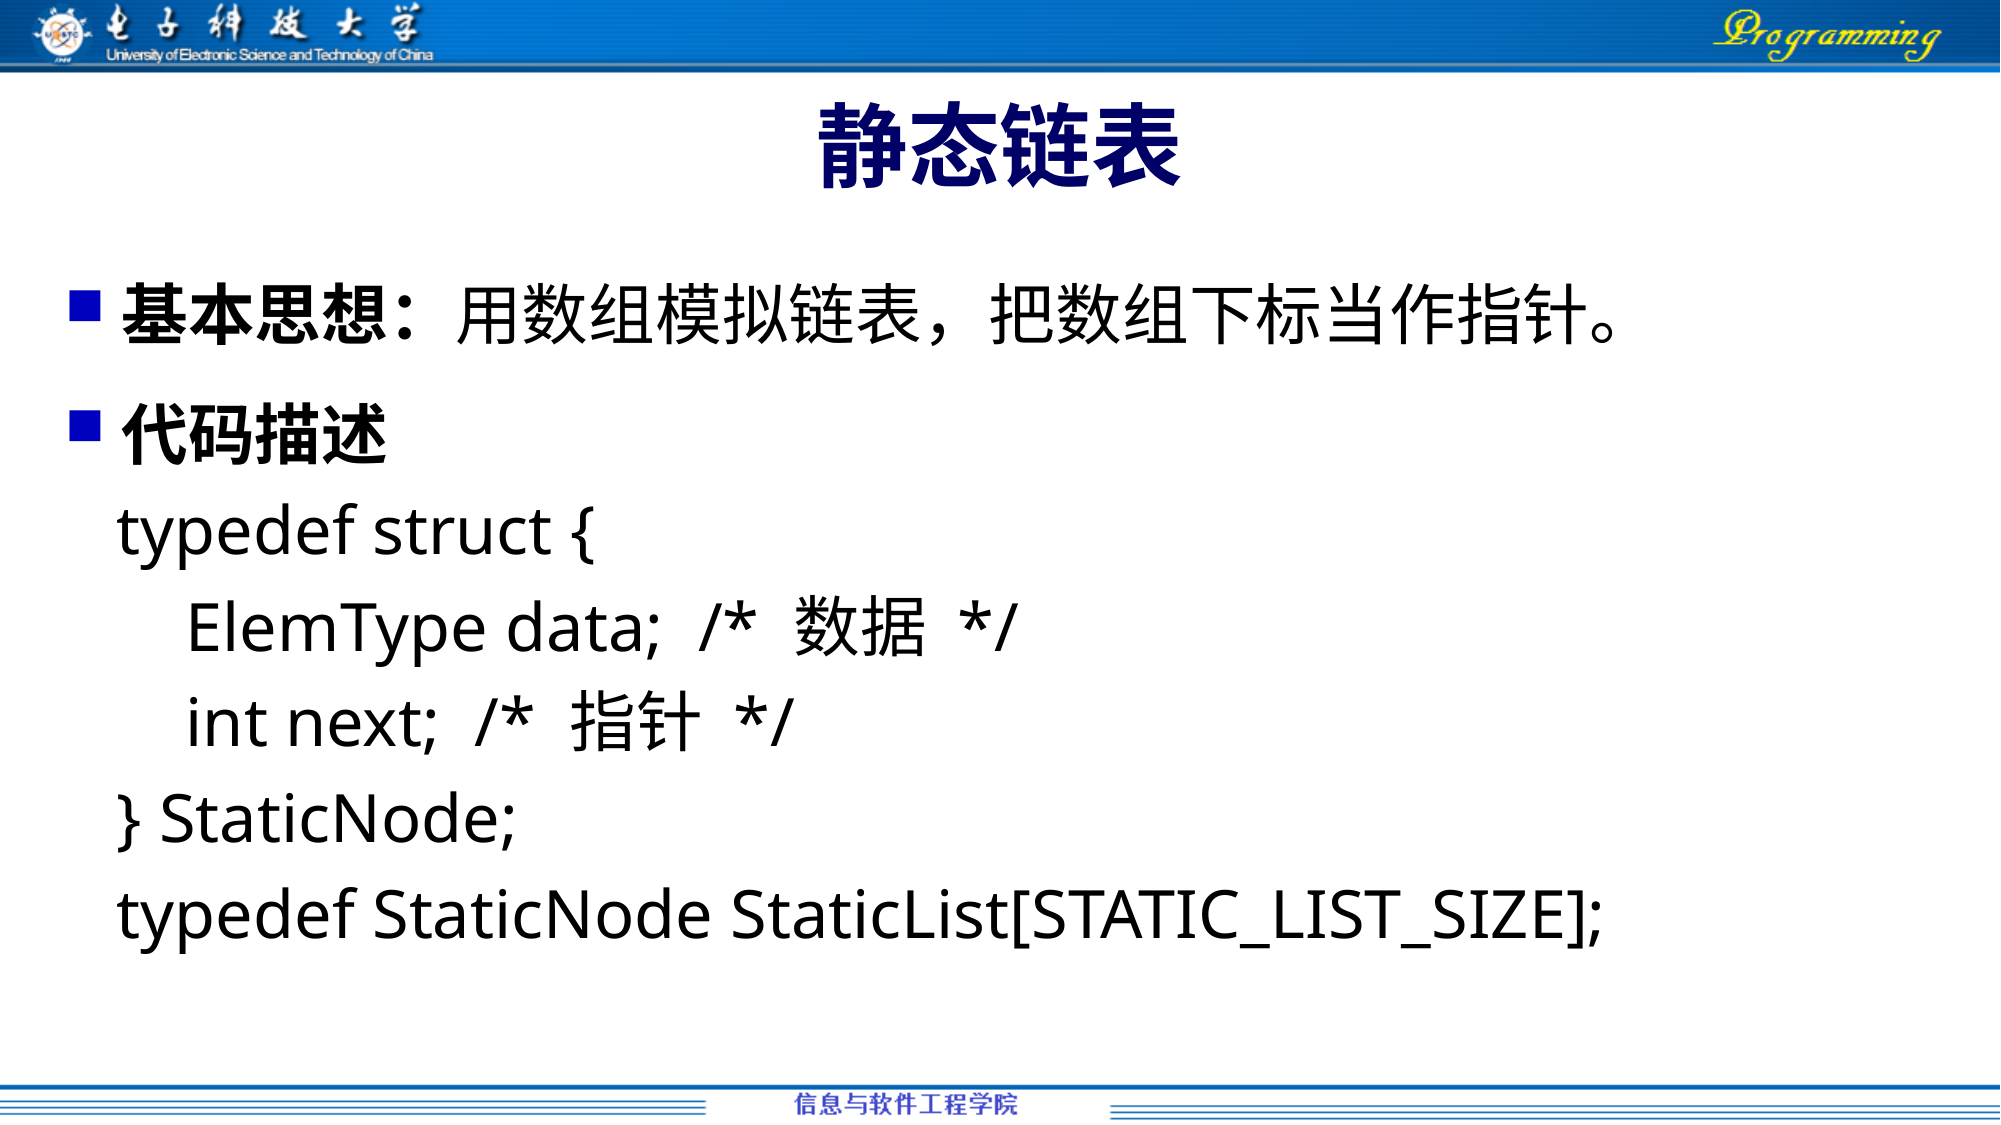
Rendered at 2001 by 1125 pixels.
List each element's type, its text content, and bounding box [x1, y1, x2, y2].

picture [0, 0, 2000, 1125]
list 基本思想：用数组模拟链表，把数组下标当作指针。 代码描述 typedef struct { ElemType data; /* 数据 */ int next; /* 指针 */ } StaticNode; typedef StaticNode StaticList[STATIC_LIST_SIZE]; [50, 224, 1950, 1075]
title 静态链表 [150, 87, 1850, 200]
